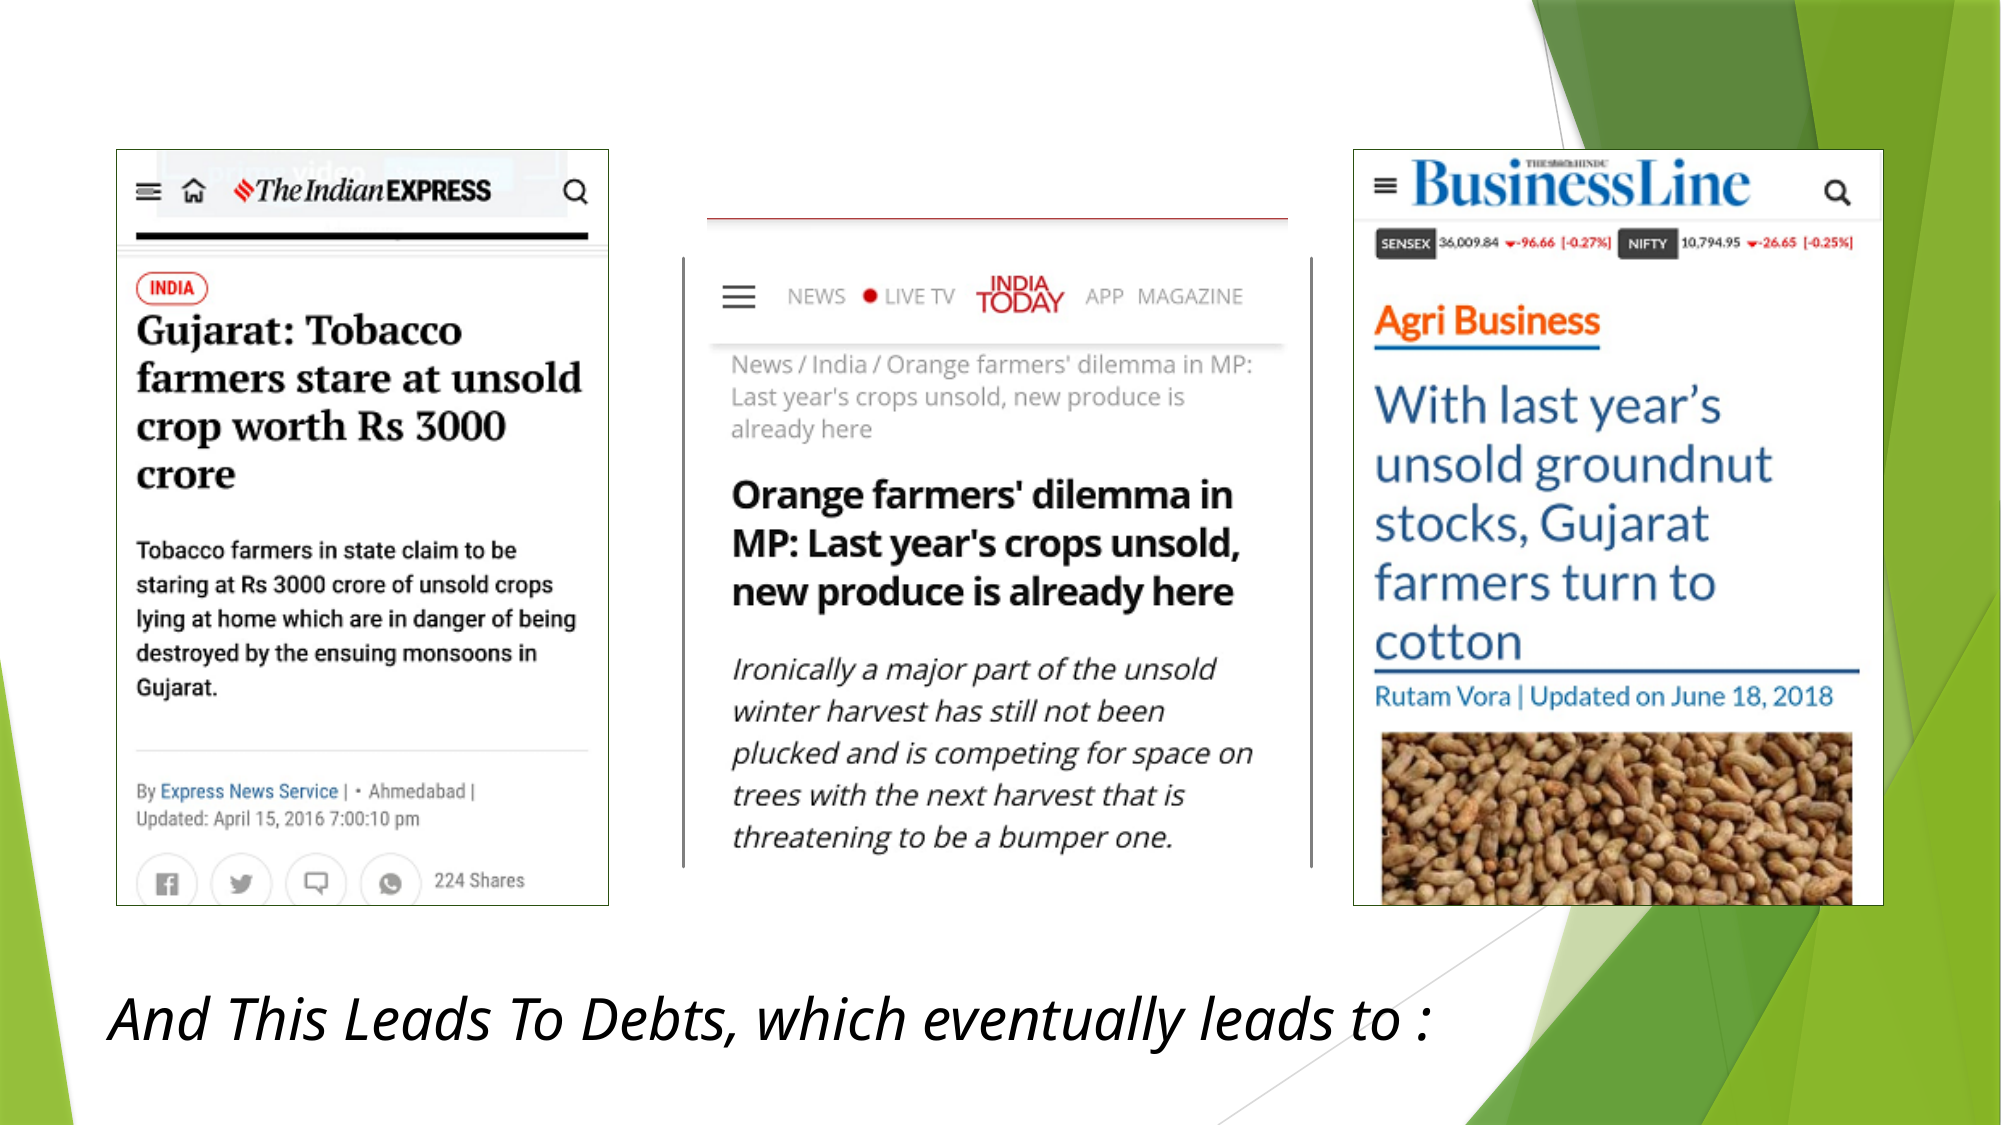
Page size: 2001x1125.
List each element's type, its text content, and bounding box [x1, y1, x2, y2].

picture [115, 149, 609, 906]
picture [706, 218, 1288, 906]
picture [1352, 149, 1885, 906]
text_box And This Leads To Debts, which eventually leads to : [0, 975, 1619, 1060]
